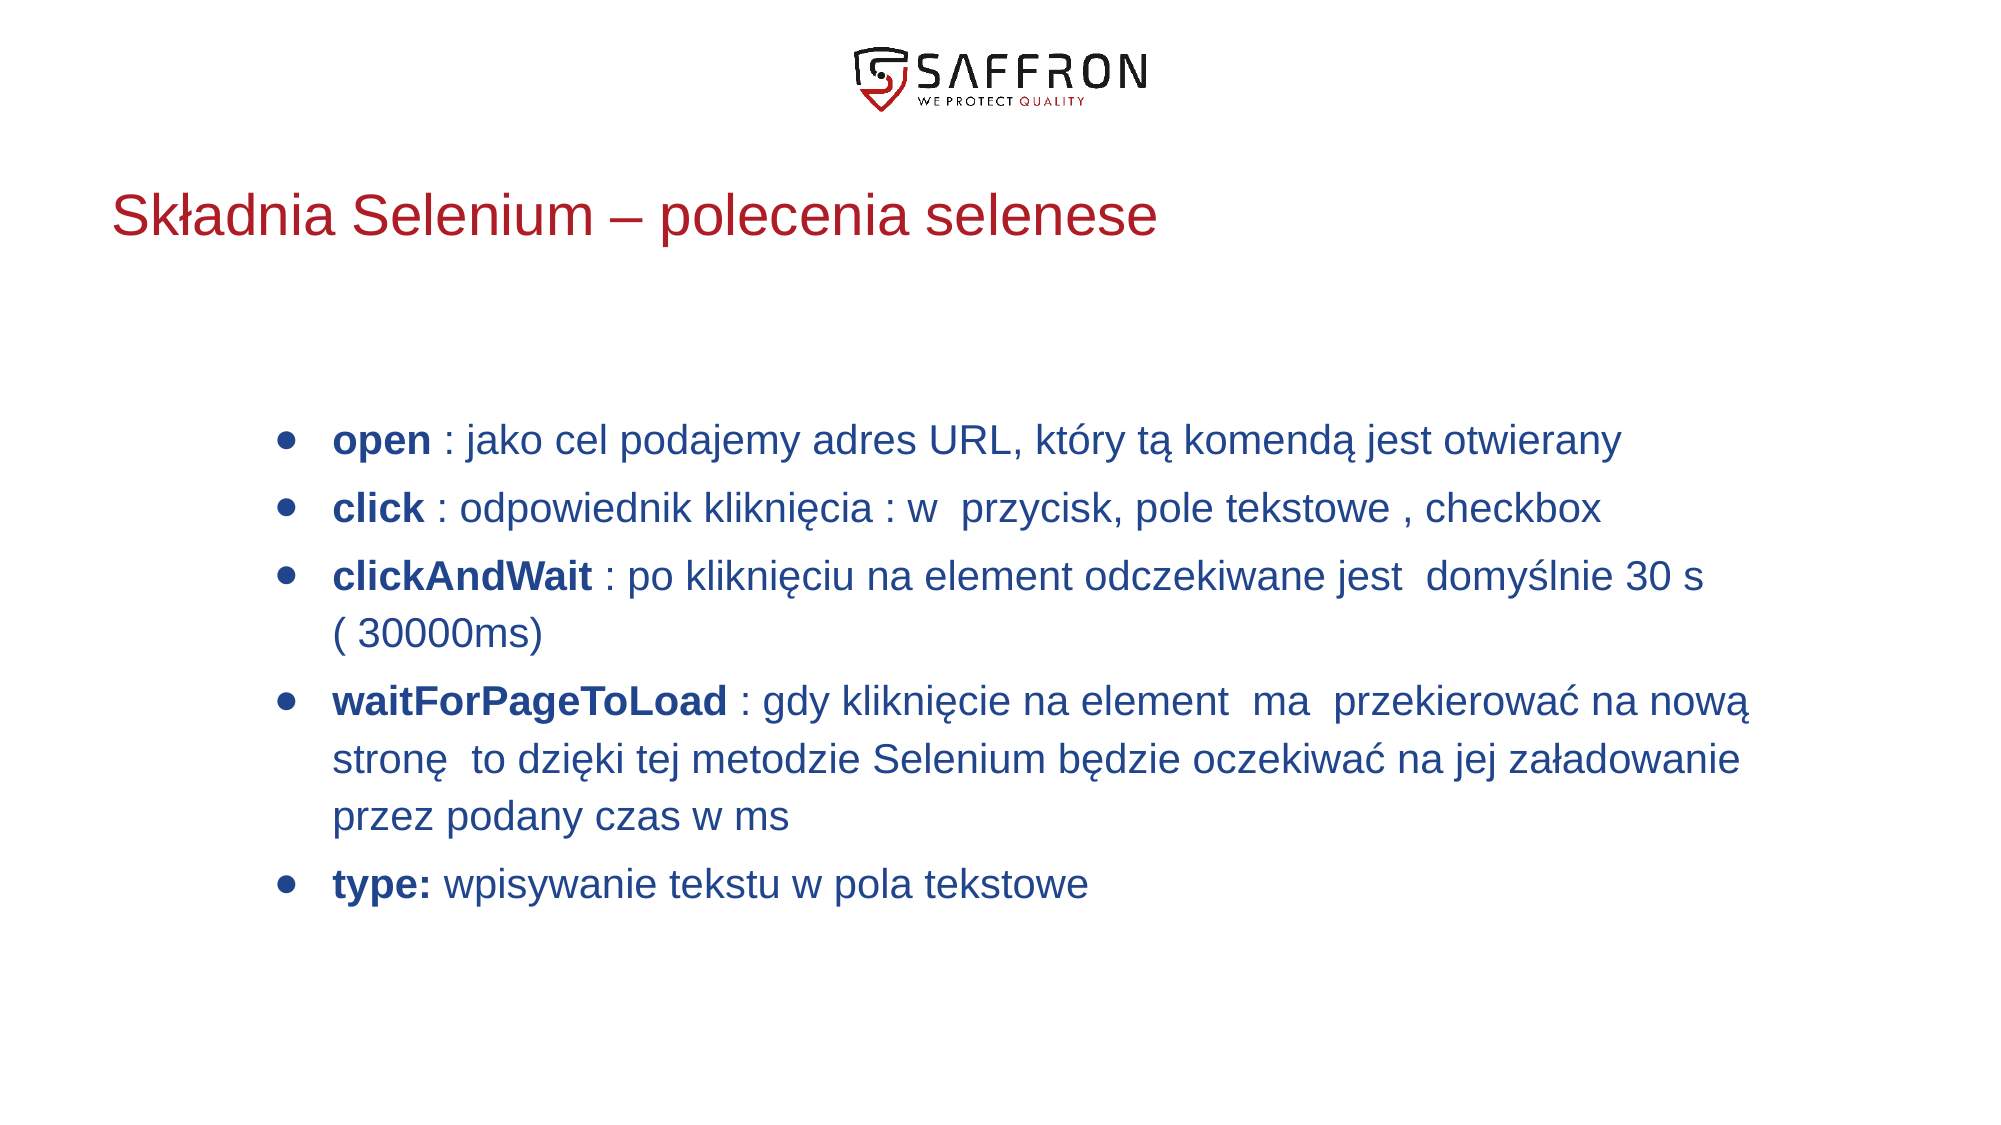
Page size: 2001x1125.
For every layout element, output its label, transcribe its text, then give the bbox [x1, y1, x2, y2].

text_box Składnia Selenium – polecenia selenese [96, 134, 1847, 290]
text_box open : jako cel podajemy adres URL, który tą komendą jest otwierany click : odpowiednik kliknięcia : w przycisk, pole tekstowe , checkbox clickAndWait : po kliknięciu na element odczekiwane jest domyślnie 30 s ( 30000ms) waitForPageToLoad : gdy kliknięcie na element ma przekierować na nową stronę to dzięki tej metodzie Selenium będzie oczekiwać na jej załadowanie przez podany czas w ms type: wpisywanie tekstu w pola tekstowe [167, 312, 1801, 1000]
picture [853, 46, 1146, 112]
